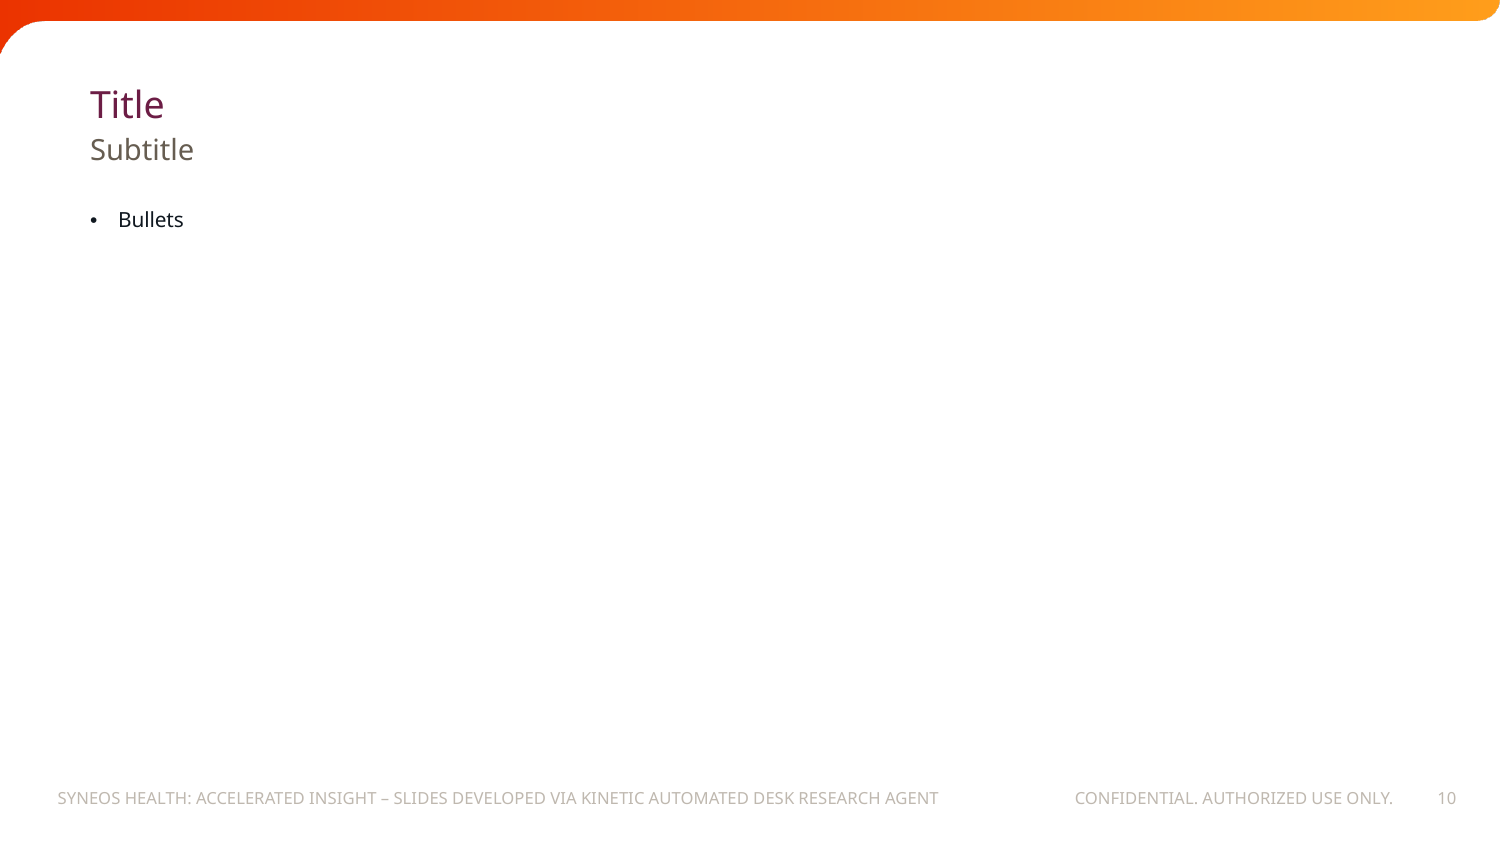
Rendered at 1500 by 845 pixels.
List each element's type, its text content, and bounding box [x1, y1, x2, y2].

list Bullets [75, 202, 1425, 743]
picture [0, 0, 1500, 56]
list Subtitle [75, 127, 1425, 169]
title Title [75, 78, 1425, 124]
